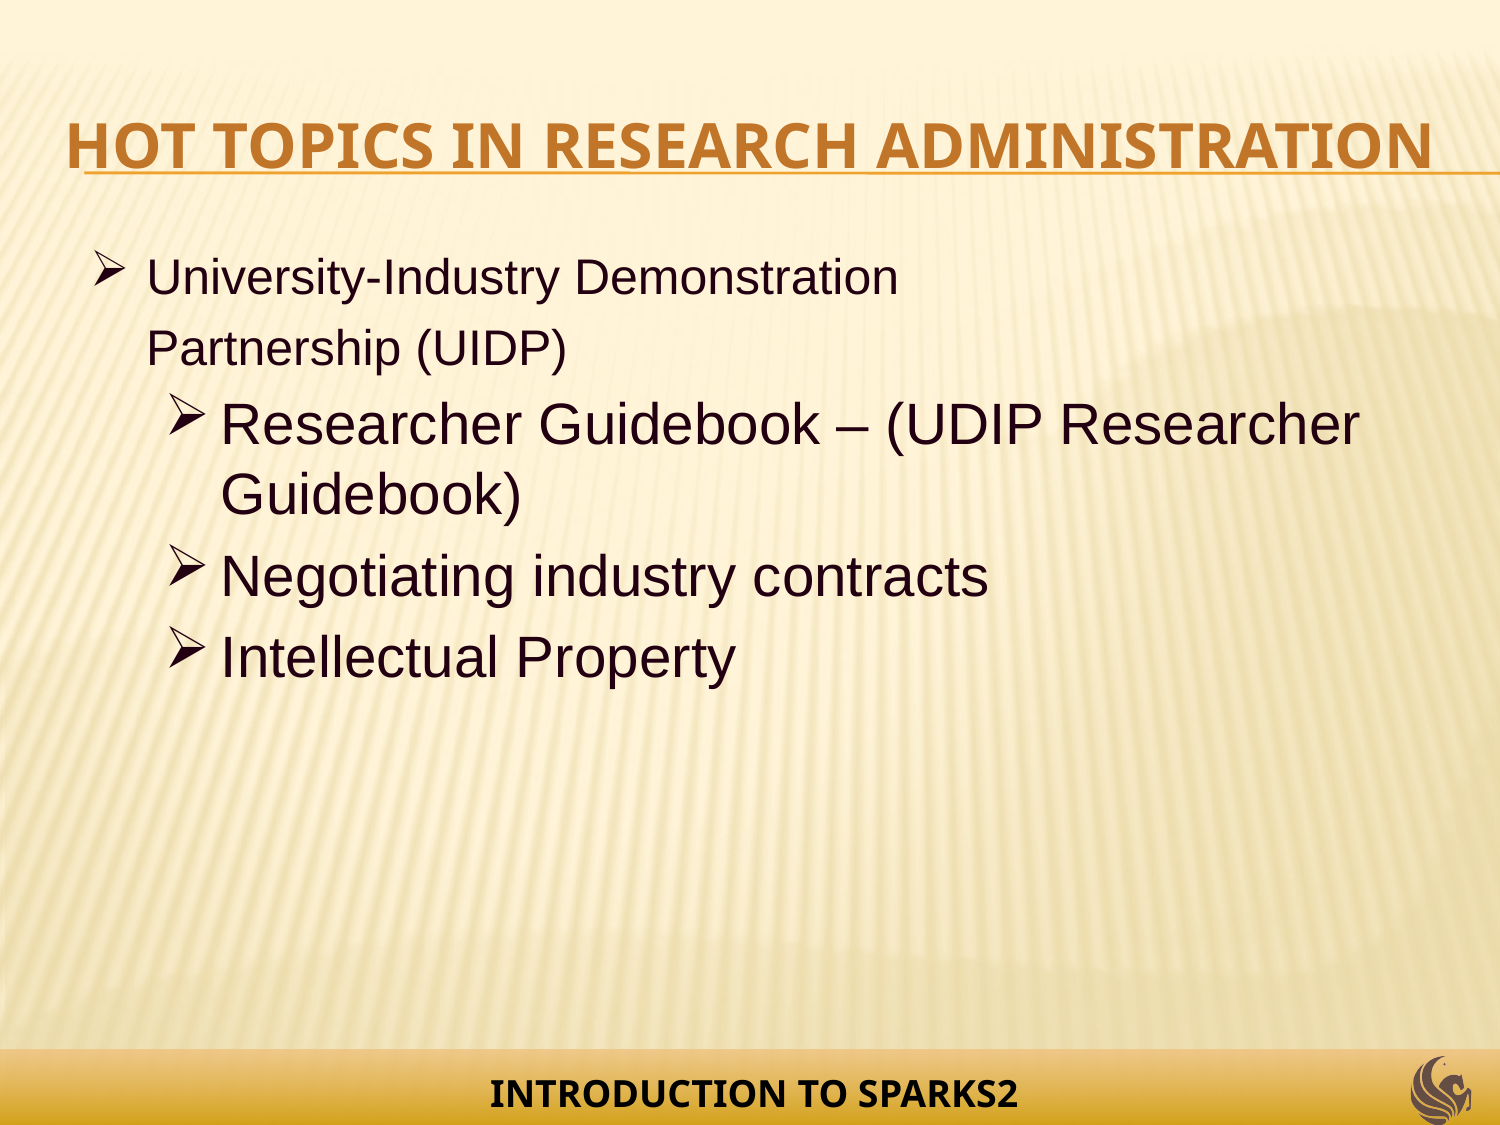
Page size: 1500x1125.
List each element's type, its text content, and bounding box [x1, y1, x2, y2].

text_box INTRODUCTION TO SPARKS2 [23, 1062, 1486, 1123]
text_box University-Industry Demonstration Partnership (UIDP) Researcher Guidebook – (UDIP Researcher Guidebook) Negotiating industry contracts Intellectual Property [75, 237, 1379, 975]
title Hot Topics in Research Administration [50, 75, 1475, 213]
